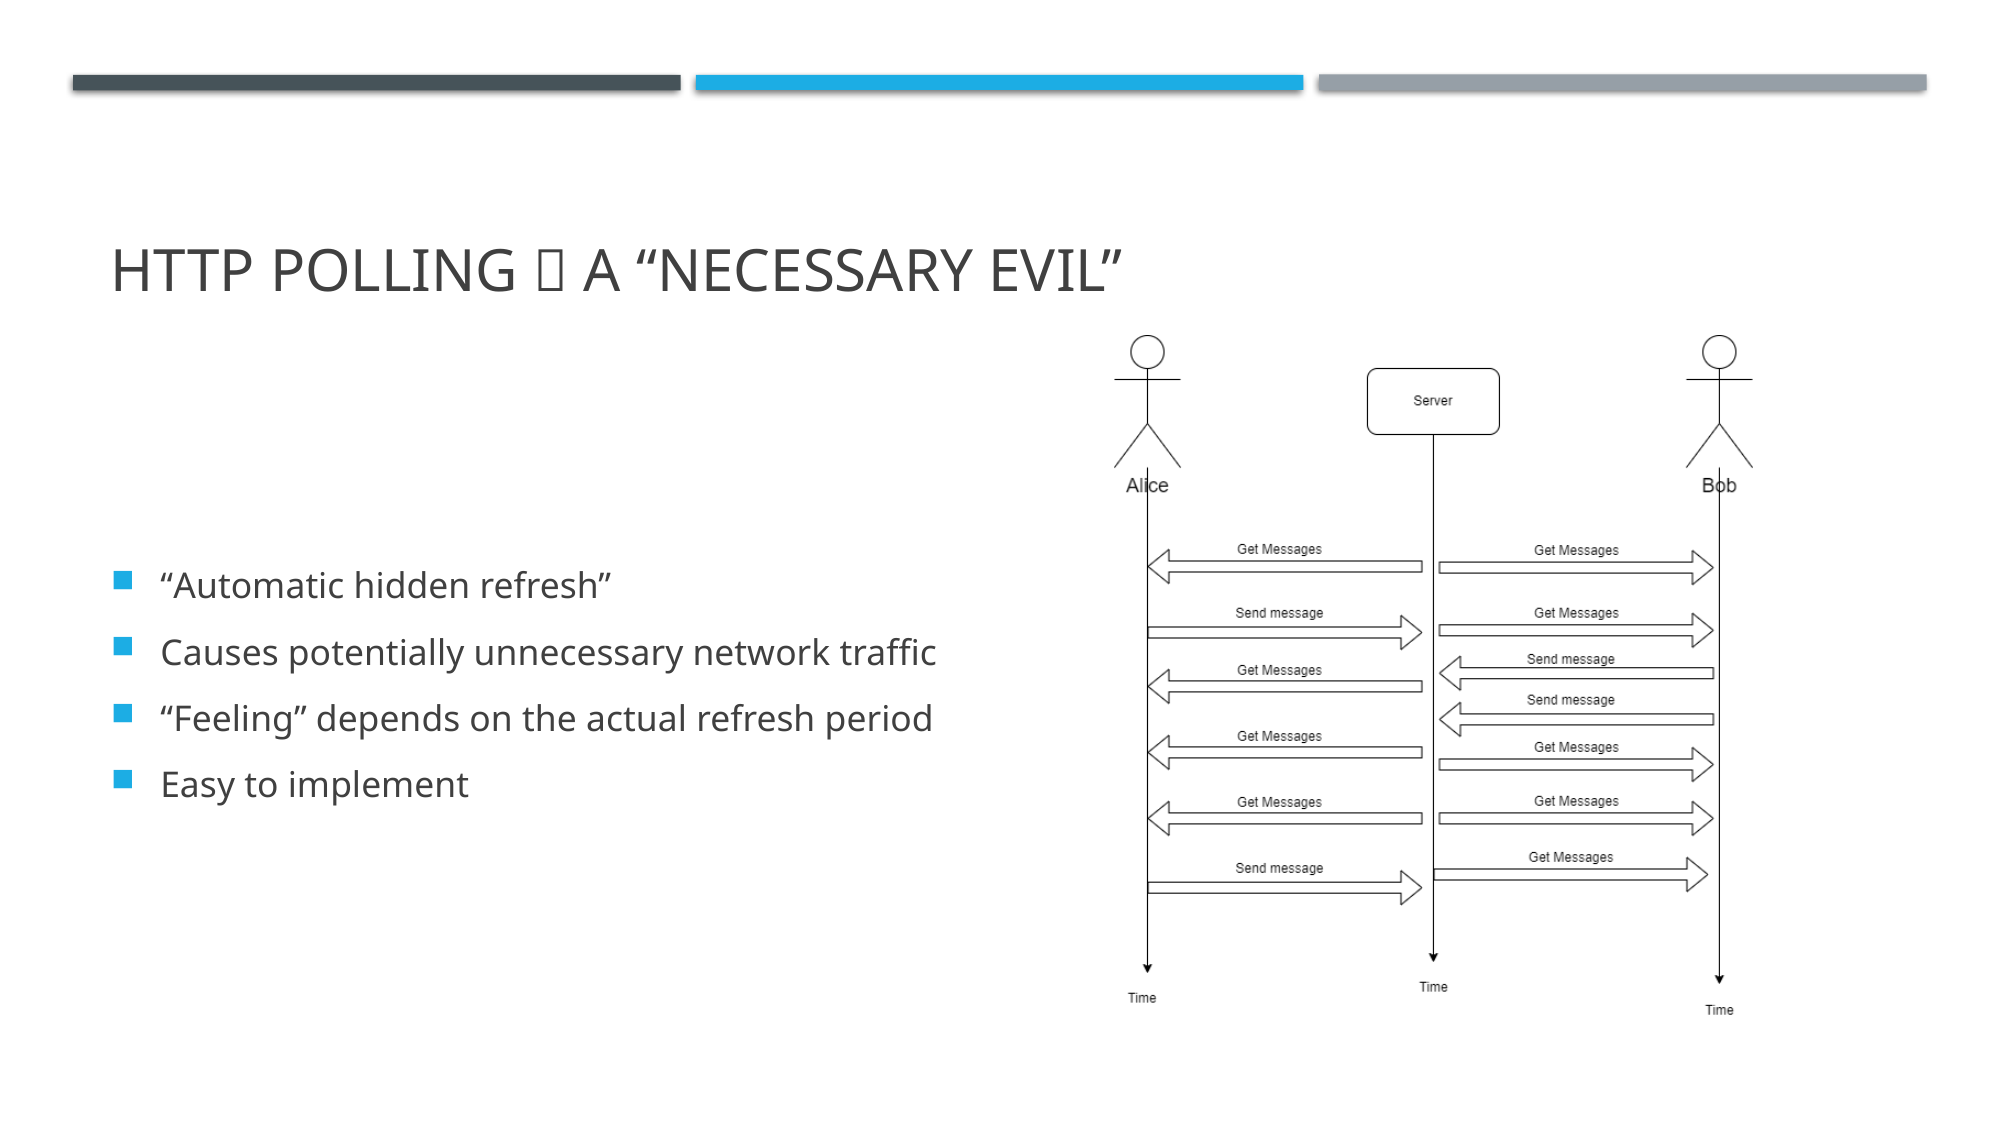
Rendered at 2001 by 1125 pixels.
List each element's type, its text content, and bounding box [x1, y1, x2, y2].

title Http Polling  A “necessary evil” [95, 115, 1905, 311]
picture [1113, 334, 1753, 1028]
list “Automatic hidden refresh” Causes potentially unnecessary network traffic “Feeling” depends on the actual refresh period Easy to implement [95, 383, 1107, 981]
